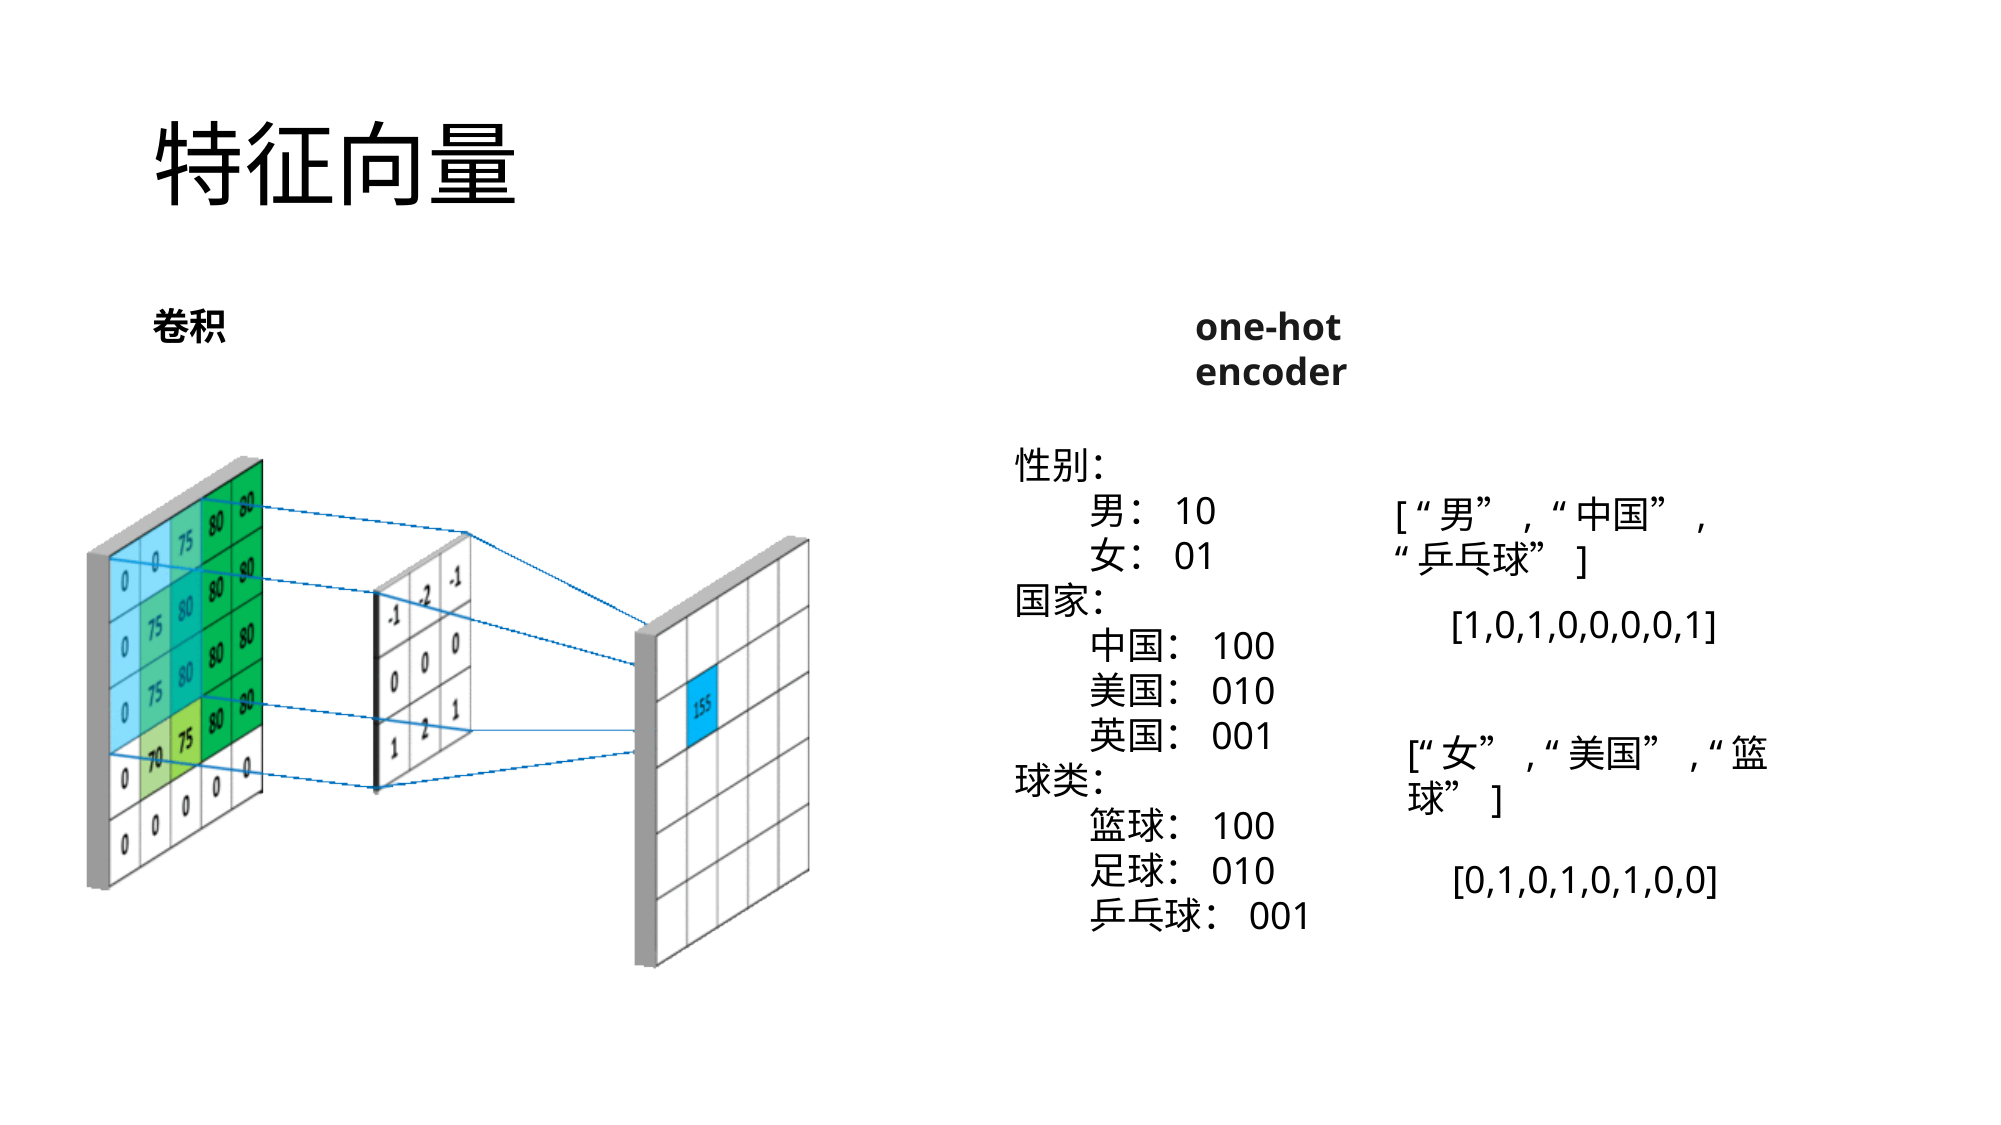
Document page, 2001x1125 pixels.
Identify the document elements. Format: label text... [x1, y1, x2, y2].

picture [21, 434, 871, 1011]
text_box [“女”, “美国”, “篮球”] [1392, 722, 1863, 828]
text_box [1,0,1,0,0,0,0,1] [1435, 593, 1819, 654]
text_box [ “男”, “中国”, “乒乓球”] [1379, 484, 1800, 589]
text_box [0,1,0,1,0,1,0,0] [1437, 848, 1743, 909]
text_box 卷积 [137, 295, 353, 356]
text_box 性别： 男：10 女：01 国家： 中国：100 美国：010 英国：001 球类： 篮球：100 足球：010 乒乓球：001 [999, 434, 1330, 945]
title 特征向量 [137, 59, 1863, 278]
text_box one-hot encoder [1180, 295, 1511, 401]
